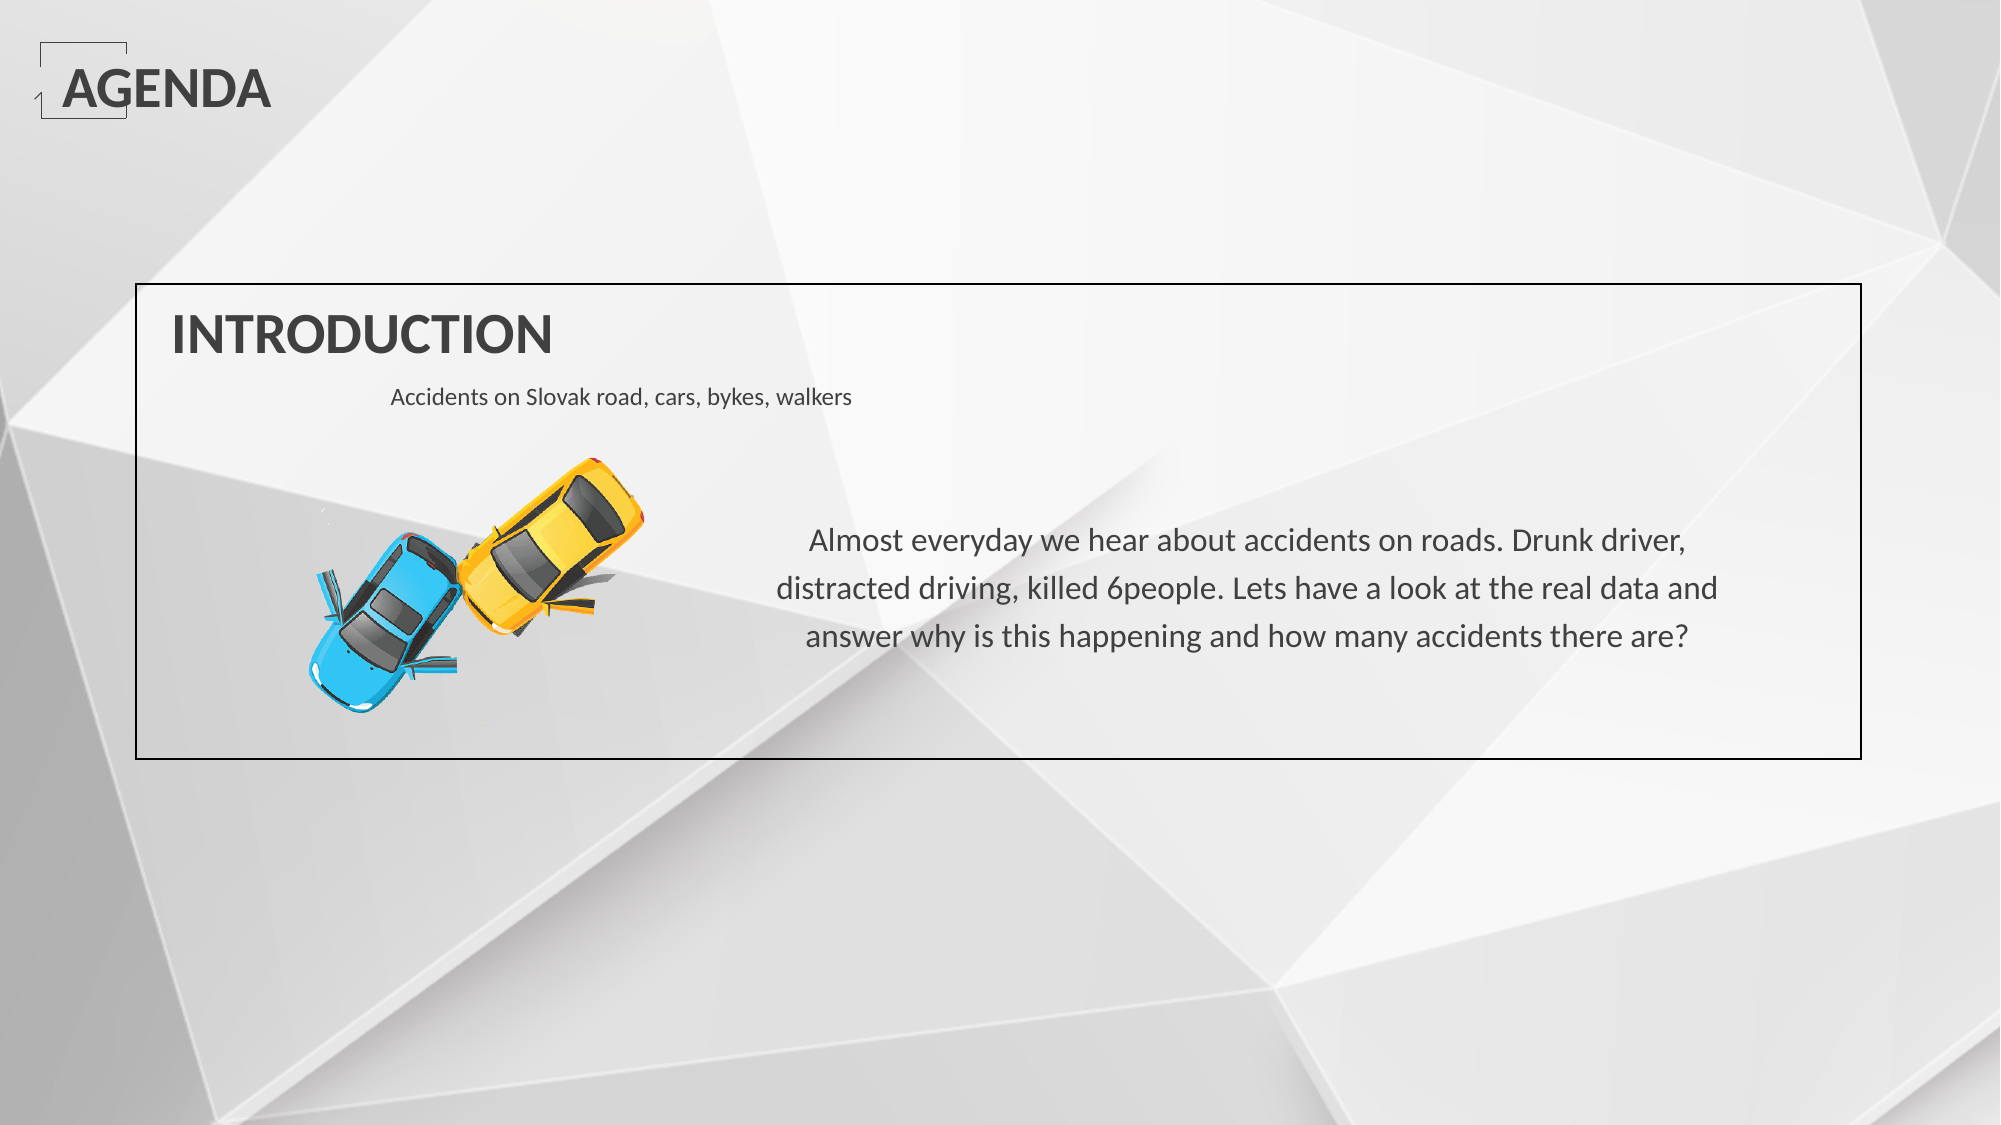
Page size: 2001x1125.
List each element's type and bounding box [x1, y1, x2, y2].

picture [0, 0, 2000, 1125]
text_box [34, 42, 127, 119]
